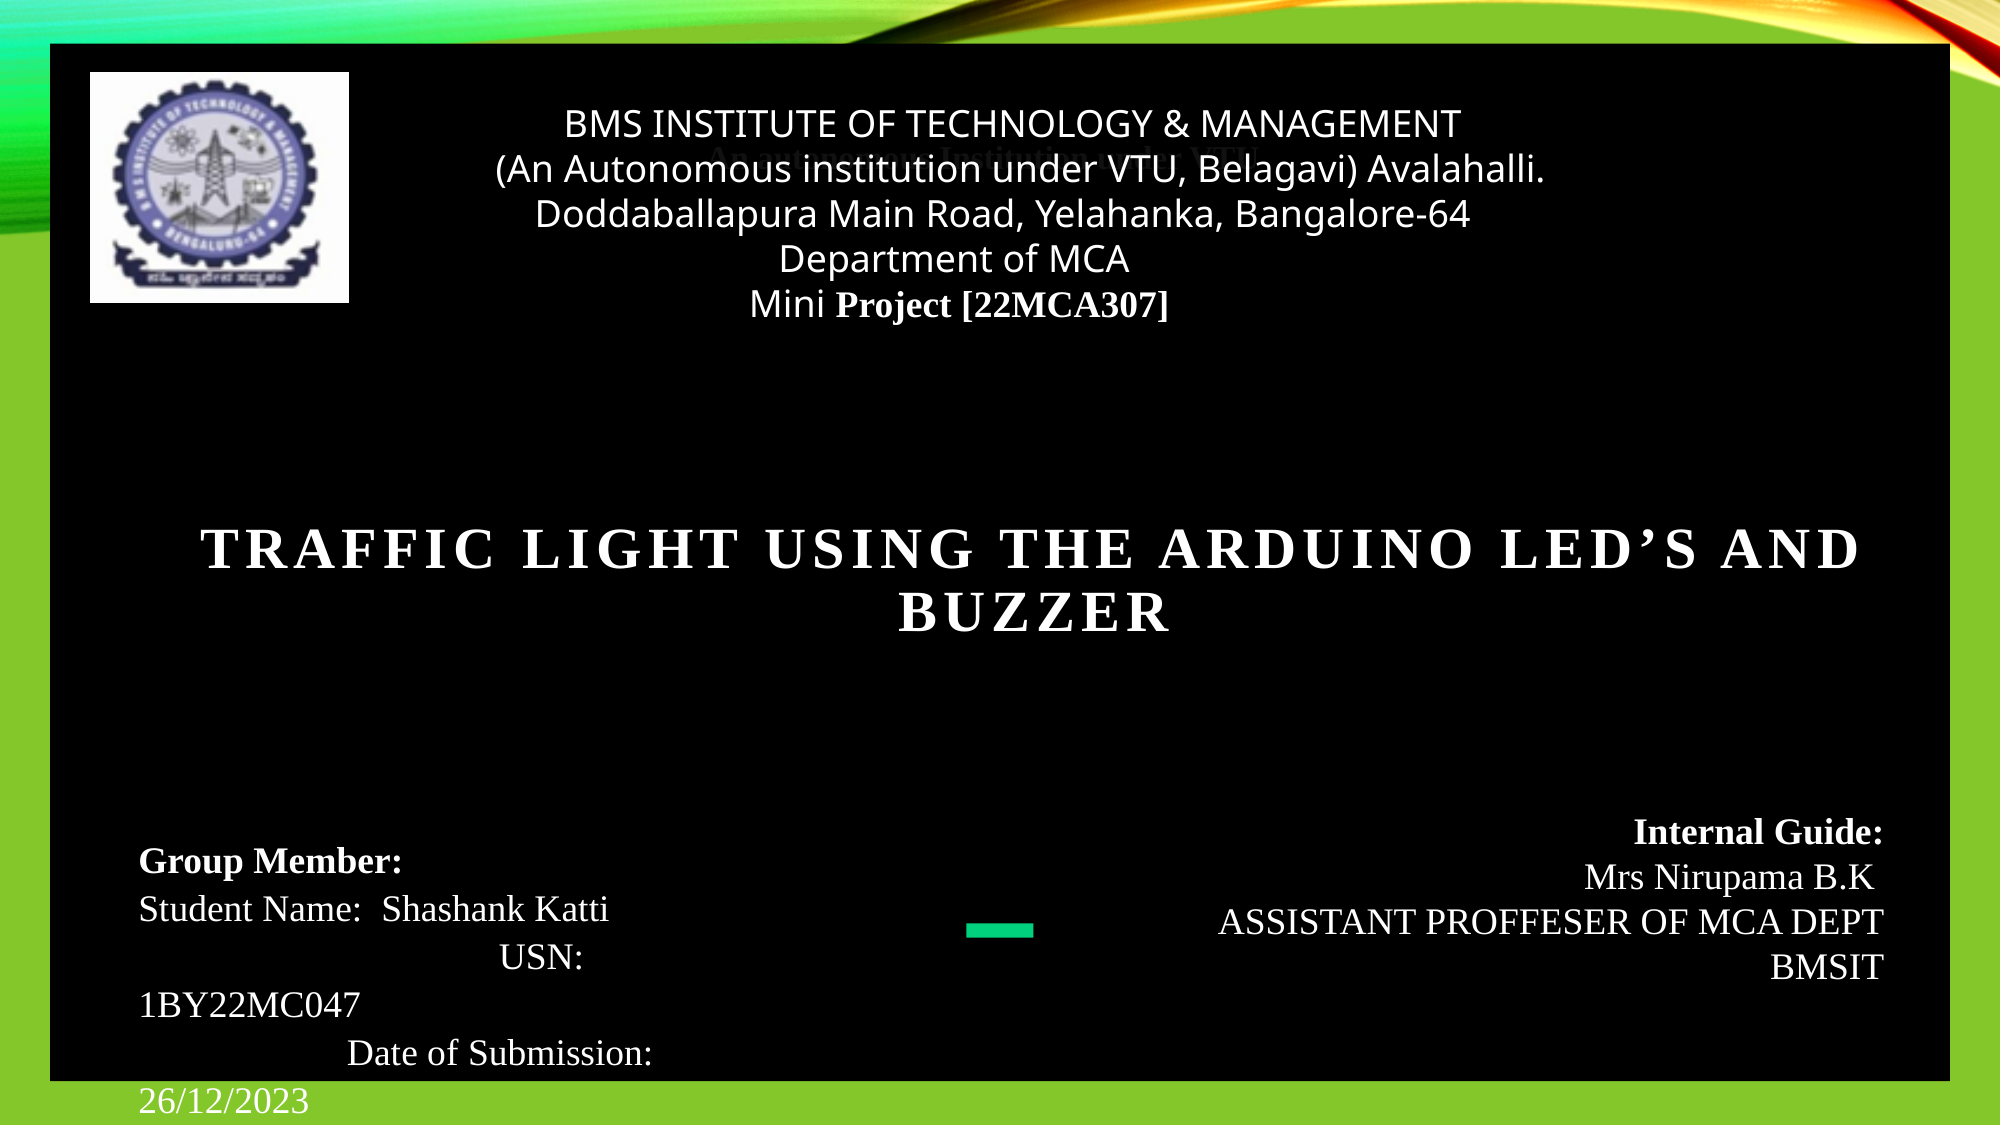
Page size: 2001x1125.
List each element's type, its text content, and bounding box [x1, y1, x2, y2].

text_box Internal Guide: Mrs Nirupama B.K ASSISTANT PROFFESER OF MCA DEPT BMSIT [1164, 799, 1900, 995]
text_box Group Member: Student Name: Shashank Katti USN: 1BY22MC047 Date of Submission: 26/12/2023 [123, 828, 780, 1125]
picture [0, 0, 2000, 237]
title Traffic light using the Arduino LED’s and Buzzer [137, 510, 1930, 652]
picture [89, 72, 349, 304]
text_box BMS INSTITUTE OF TECHNOLOGY & MANAGEMENT (An Autonomous institution under VTU, Belagavi) Avalahalli. Doddaballapura Main Road, Yelahanka, Bangalore-64 Department of MCA Mini Project [22MCA307] [451, 47, 1678, 378]
